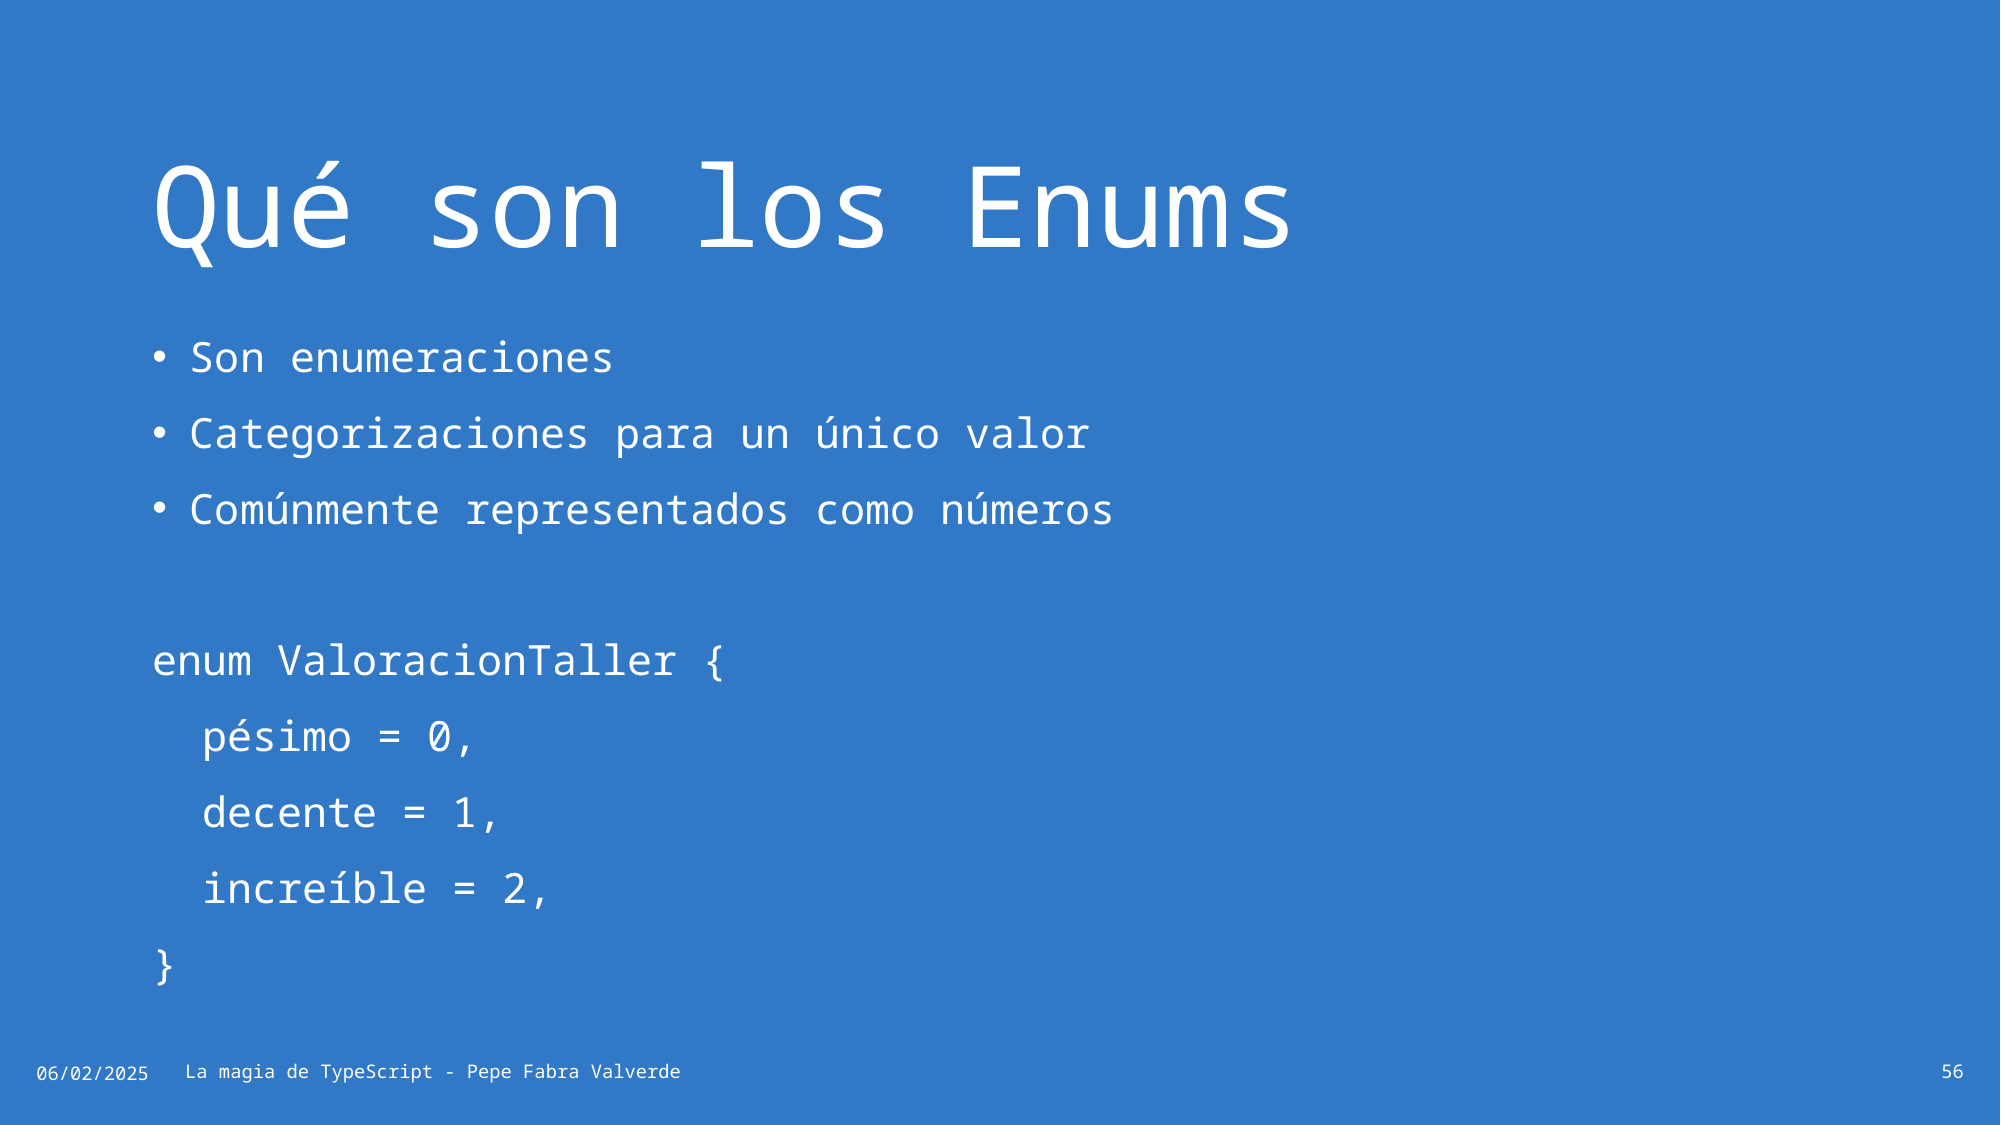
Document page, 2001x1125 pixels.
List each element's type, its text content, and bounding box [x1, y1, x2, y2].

title Qué son los Enums [137, 59, 1863, 278]
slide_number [21, 1042, 165, 1103]
slide_number 56 [1528, 1042, 1979, 1103]
list Son enumeraciones Categorizaciones para un único valor Comúnmente representados como números enum ValoracionTaller { pésimo = 0, decente = 1, increíble = 2, } [137, 318, 1863, 1014]
footer La magia de TypeScript - Pepe Fabra Valverde [170, 1042, 846, 1103]
